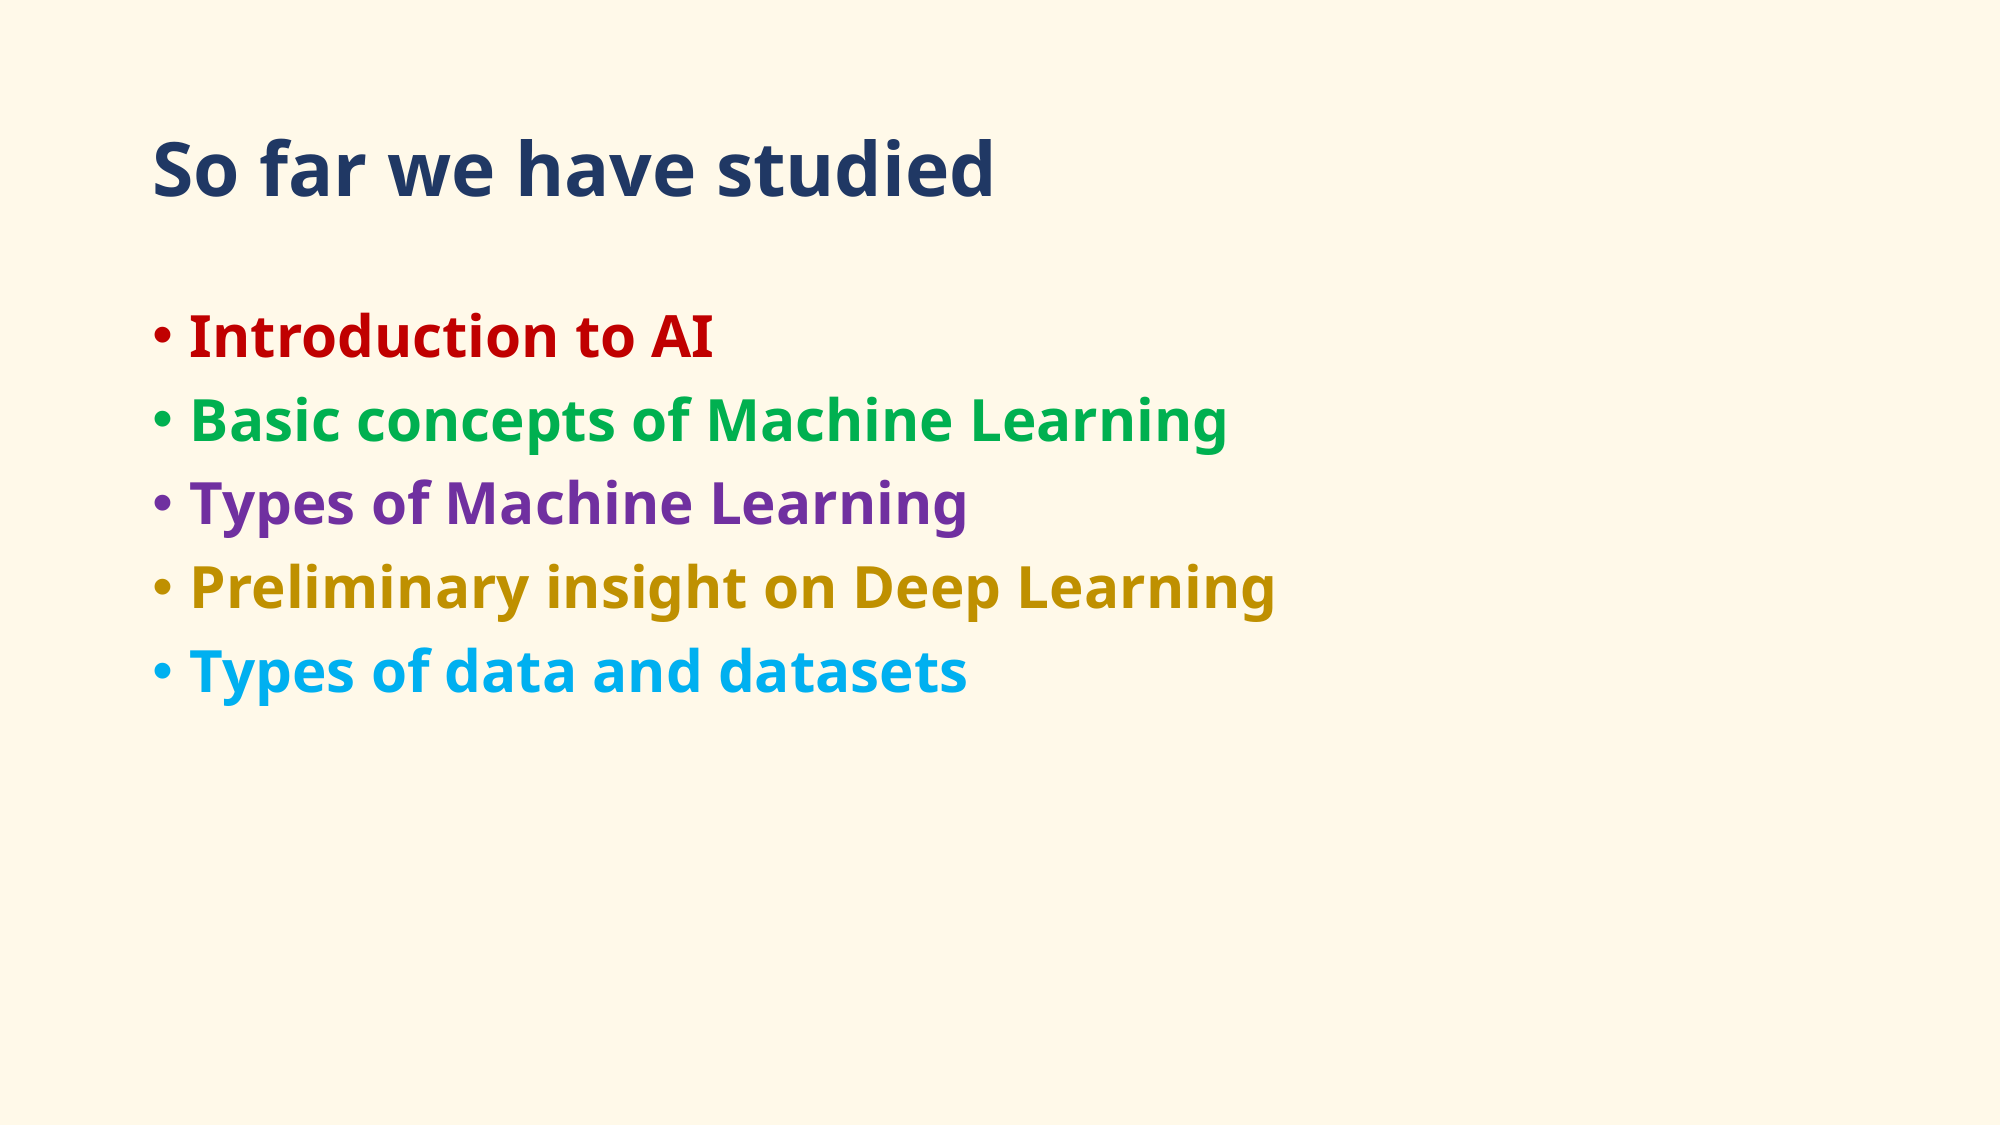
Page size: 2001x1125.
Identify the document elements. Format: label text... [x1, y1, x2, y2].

list Introduction to AI Basic concepts of Machine Learning Types of Machine Learning Preliminary insight on Deep Learning Types of data and datasets [137, 299, 1863, 1014]
title So far we have studied [137, 59, 1863, 278]
